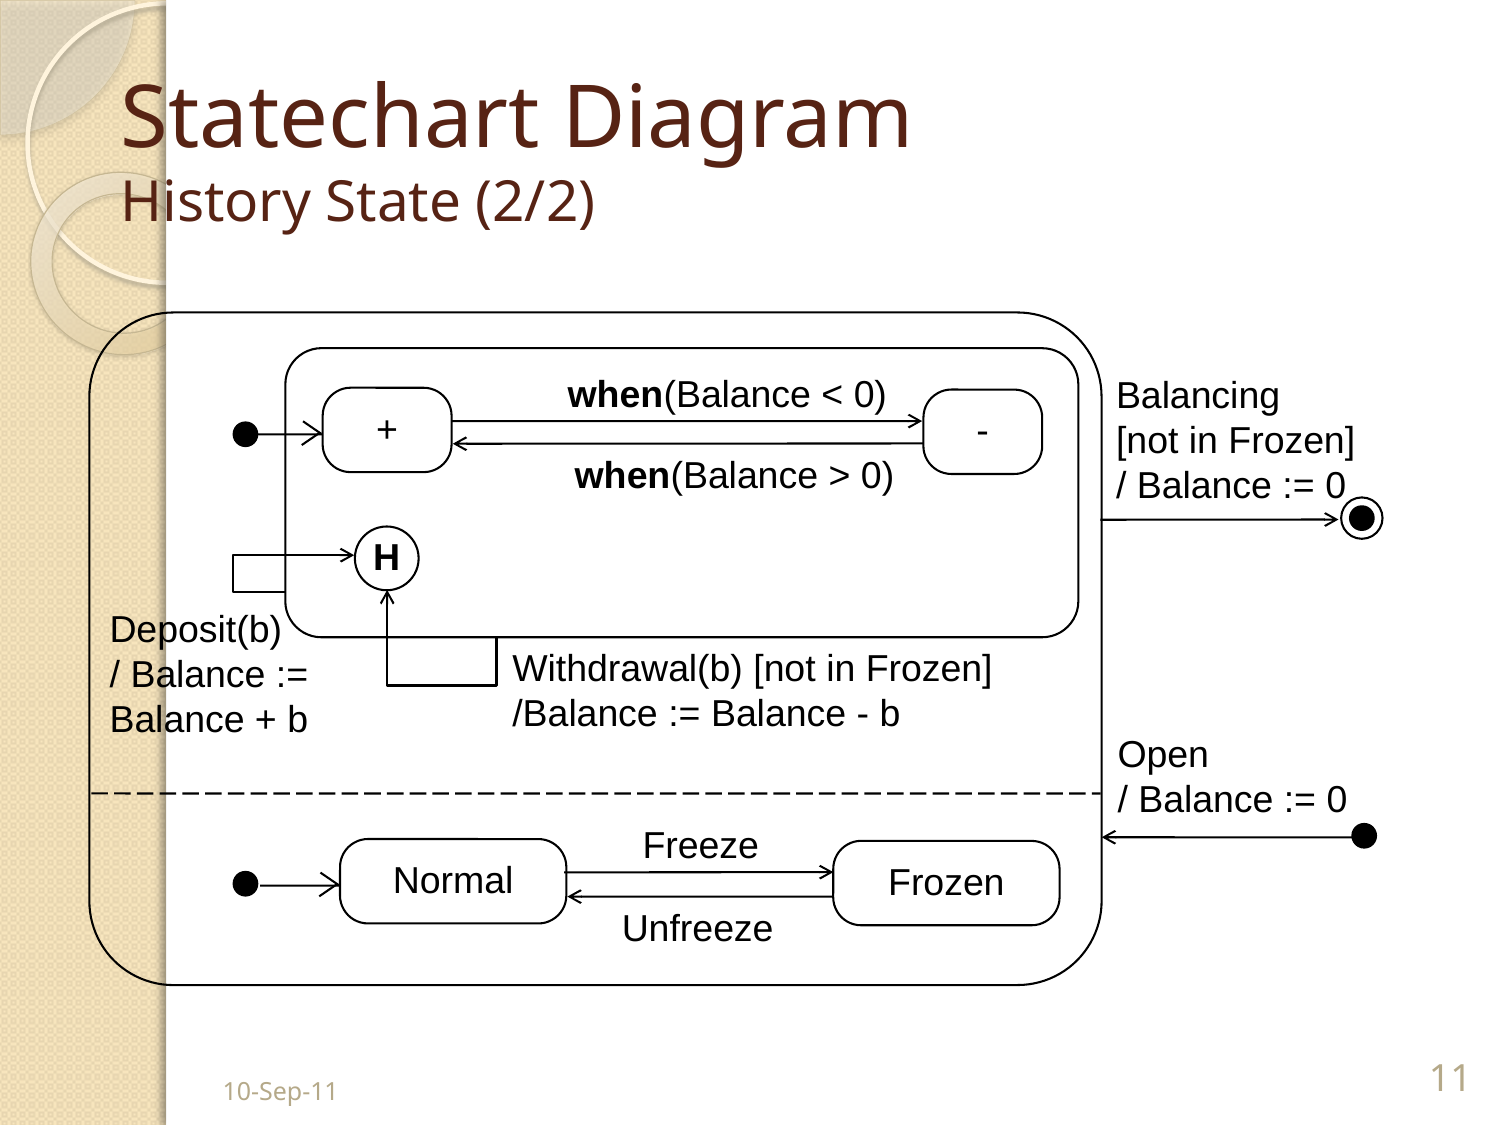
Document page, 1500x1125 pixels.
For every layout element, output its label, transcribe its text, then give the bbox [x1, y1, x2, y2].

text_box Balancing [not in Frozen] / Balance := 0 [1109, 364, 1371, 514]
text_box Open / Balance := 0 [1109, 723, 1363, 828]
text_box [1352, 823, 1377, 848]
slide_number 11 [1413, 1034, 1488, 1113]
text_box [89, 312, 1102, 986]
slide_number 10-Sep-11 [3, 1034, 354, 1113]
title Statechart Diagram History State (2/2) [106, 53, 1462, 241]
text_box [1340, 497, 1383, 540]
